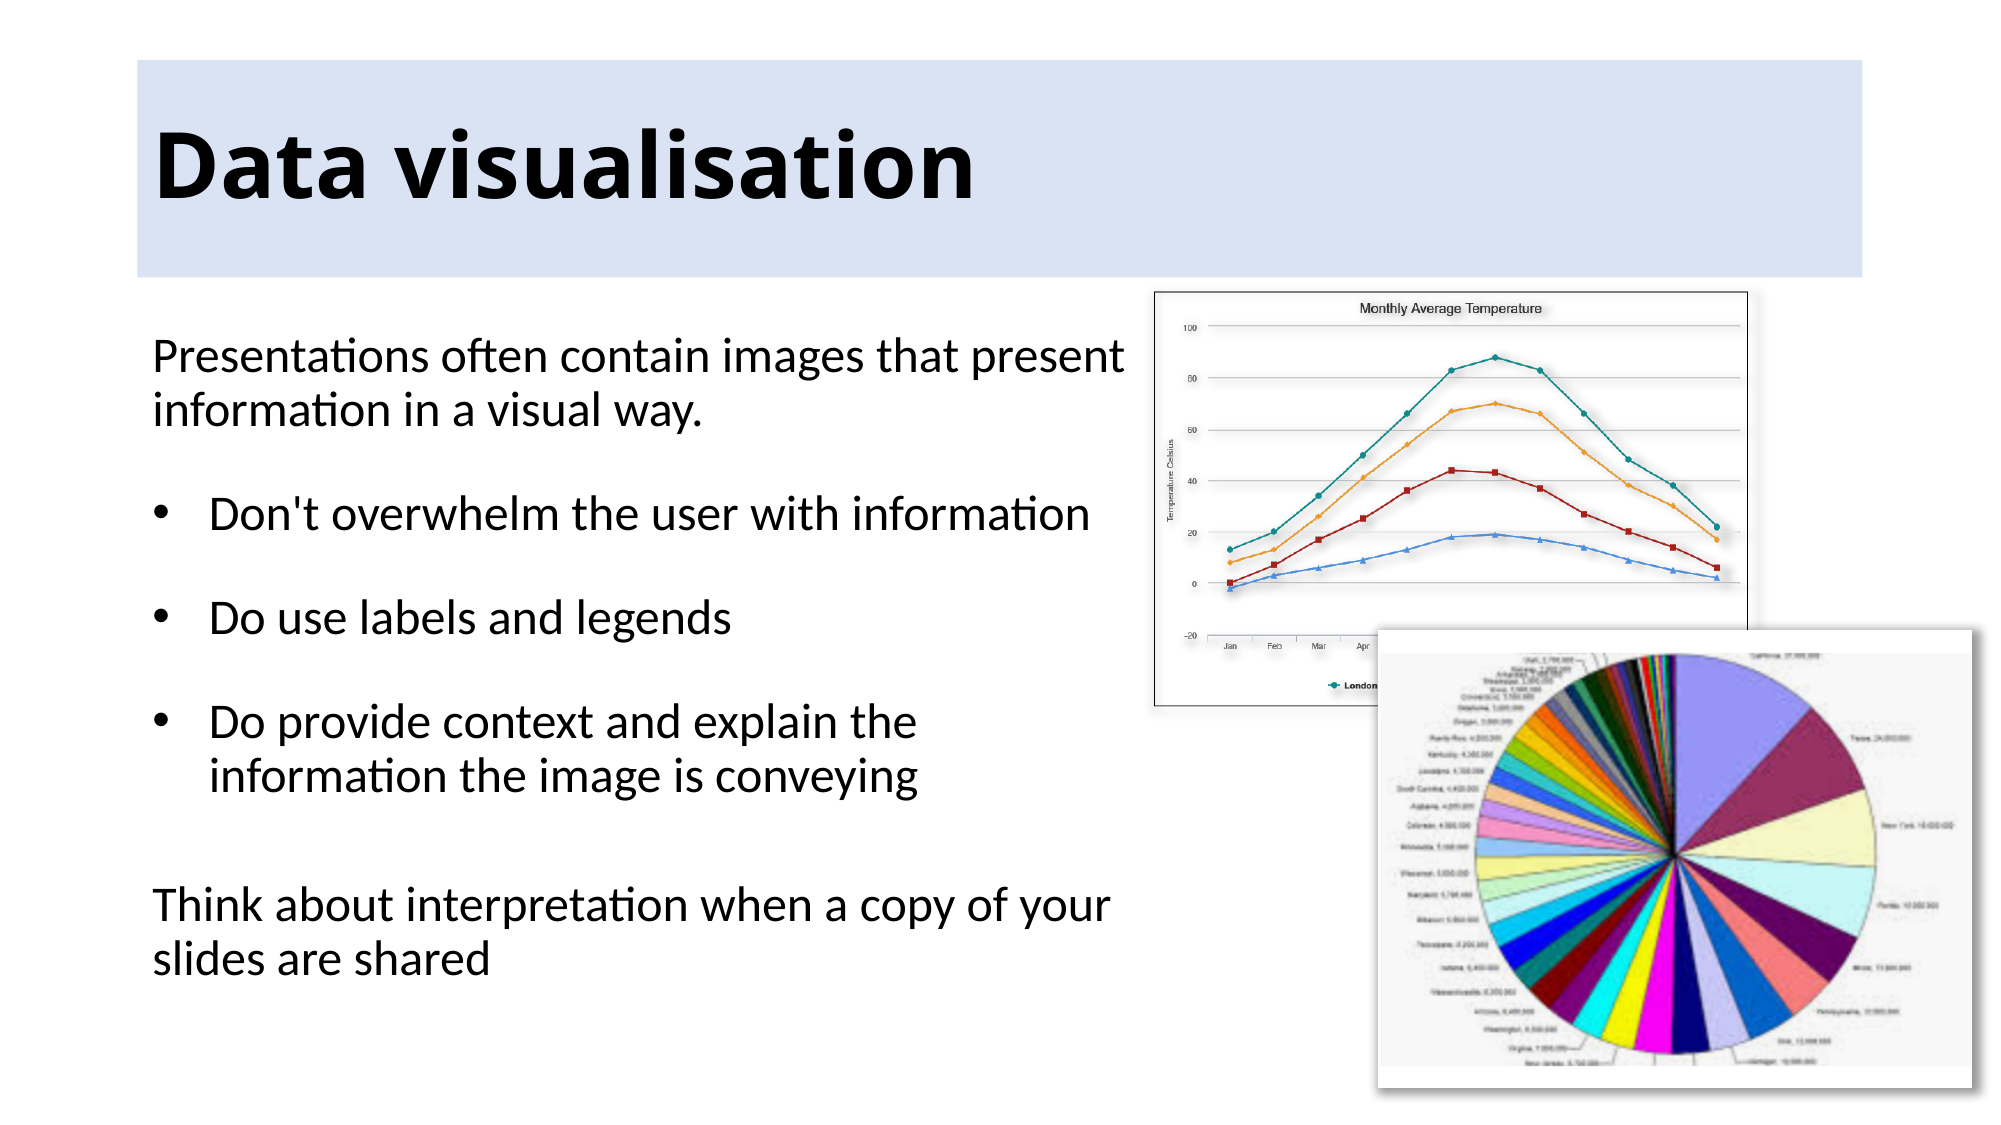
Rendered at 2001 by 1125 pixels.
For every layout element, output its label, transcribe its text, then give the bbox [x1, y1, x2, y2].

list Presentations often contain images that present information in a visual way. Don't overwhelm the user with information Do use labels and legends Do provide context and explain the information the image is conveying Think about interpretation when a copy of your slides are shared [137, 321, 1180, 1011]
picture [1154, 291, 1972, 1088]
title Data visualisation [137, 59, 1863, 278]
